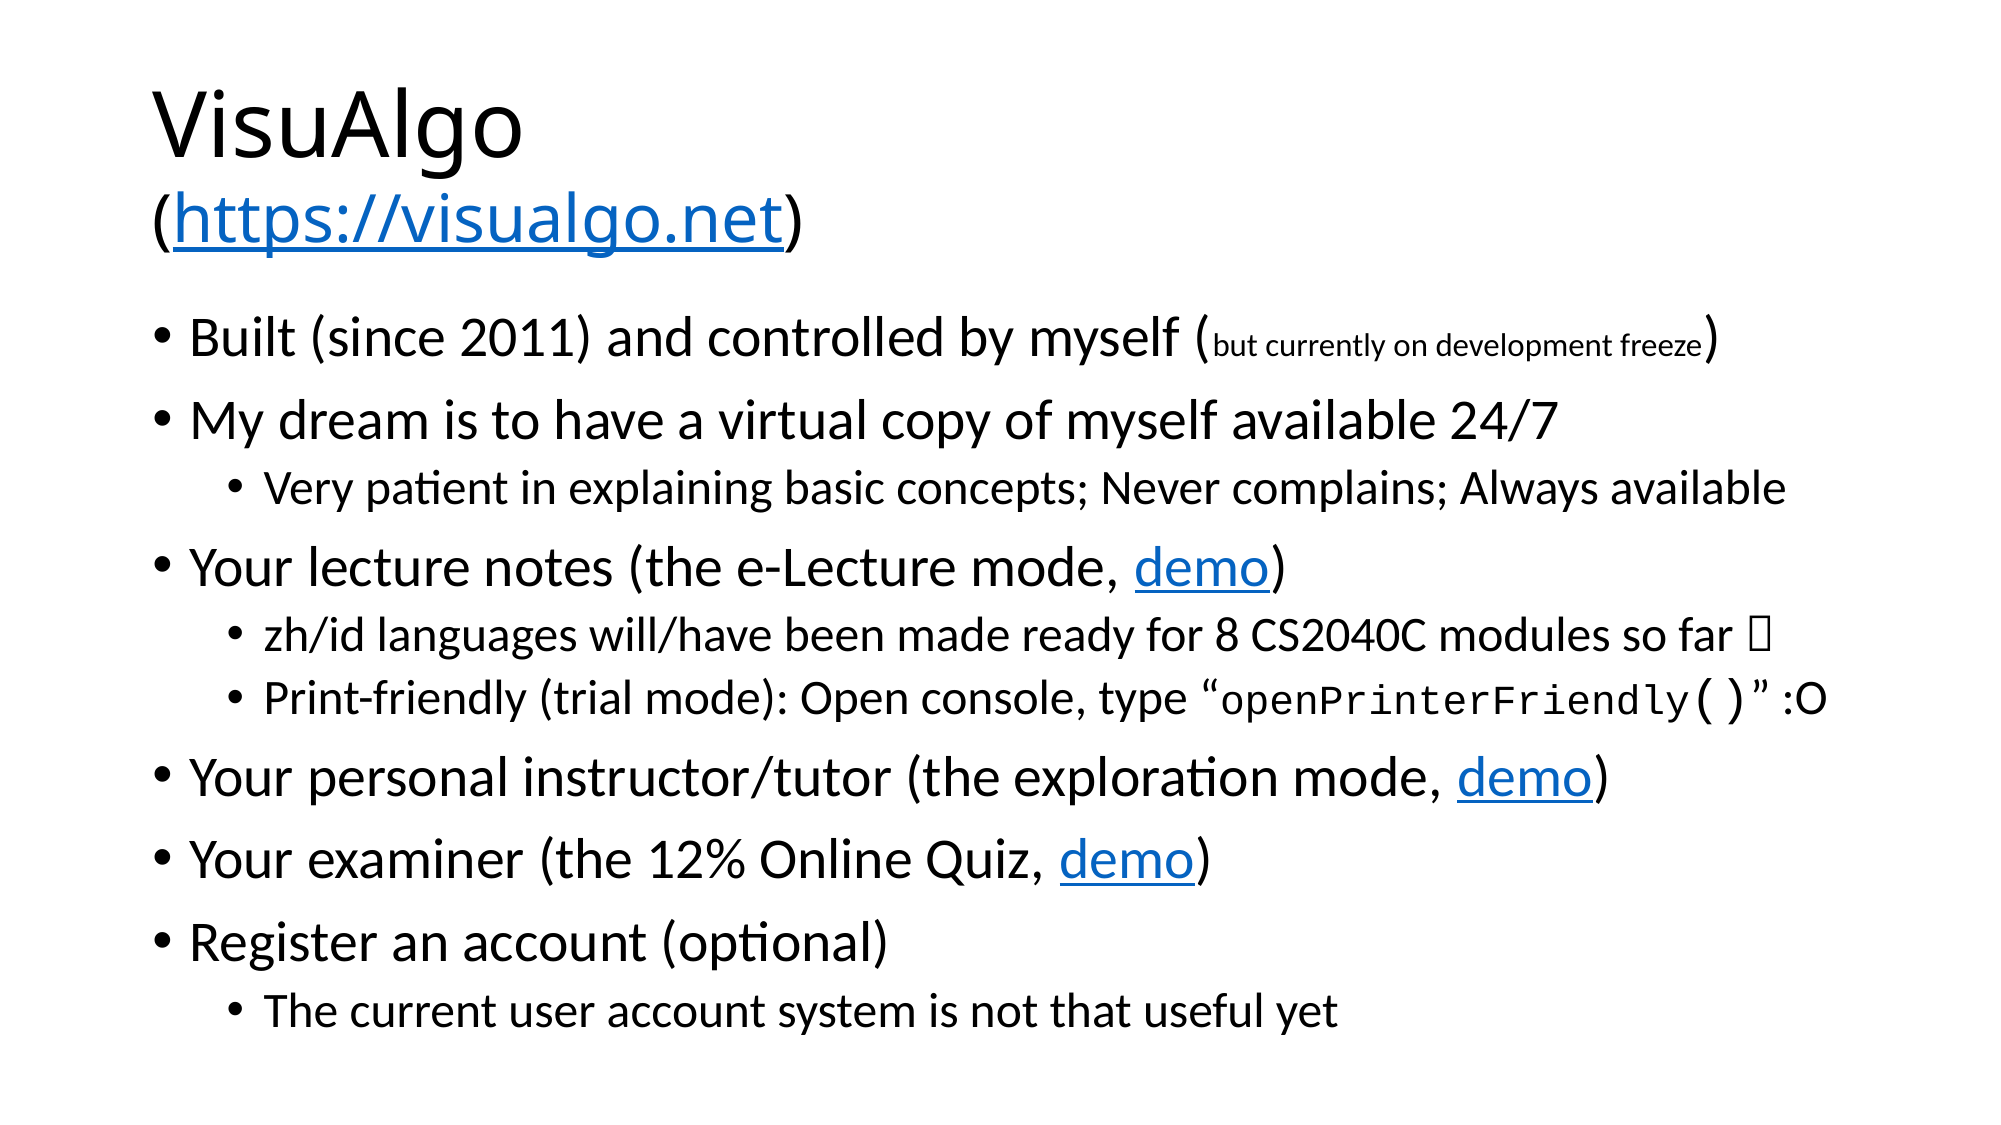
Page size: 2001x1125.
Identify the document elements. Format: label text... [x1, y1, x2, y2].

title VisuAlgo (https://visualgo.net) [137, 59, 1863, 278]
list Built (since 2011) and controlled by myself (but currently on development freeze) My dream is to have a virtual copy of myself available 24/7 Very patient in explaining basic concepts; Never complains; Always available Your lecture notes (the e-Lecture mode, demo) zh/id languages will/have been made ready for 8 CS2040C modules so far  Print-friendly (trial mode): Open console, type “openPrinterFriendly()” :O Your personal instructor/tutor (the exploration mode, demo) Your examiner (the 12% Online Quiz, demo) Register an account (optional) The current user account system is not that useful yet [137, 299, 1863, 1048]
